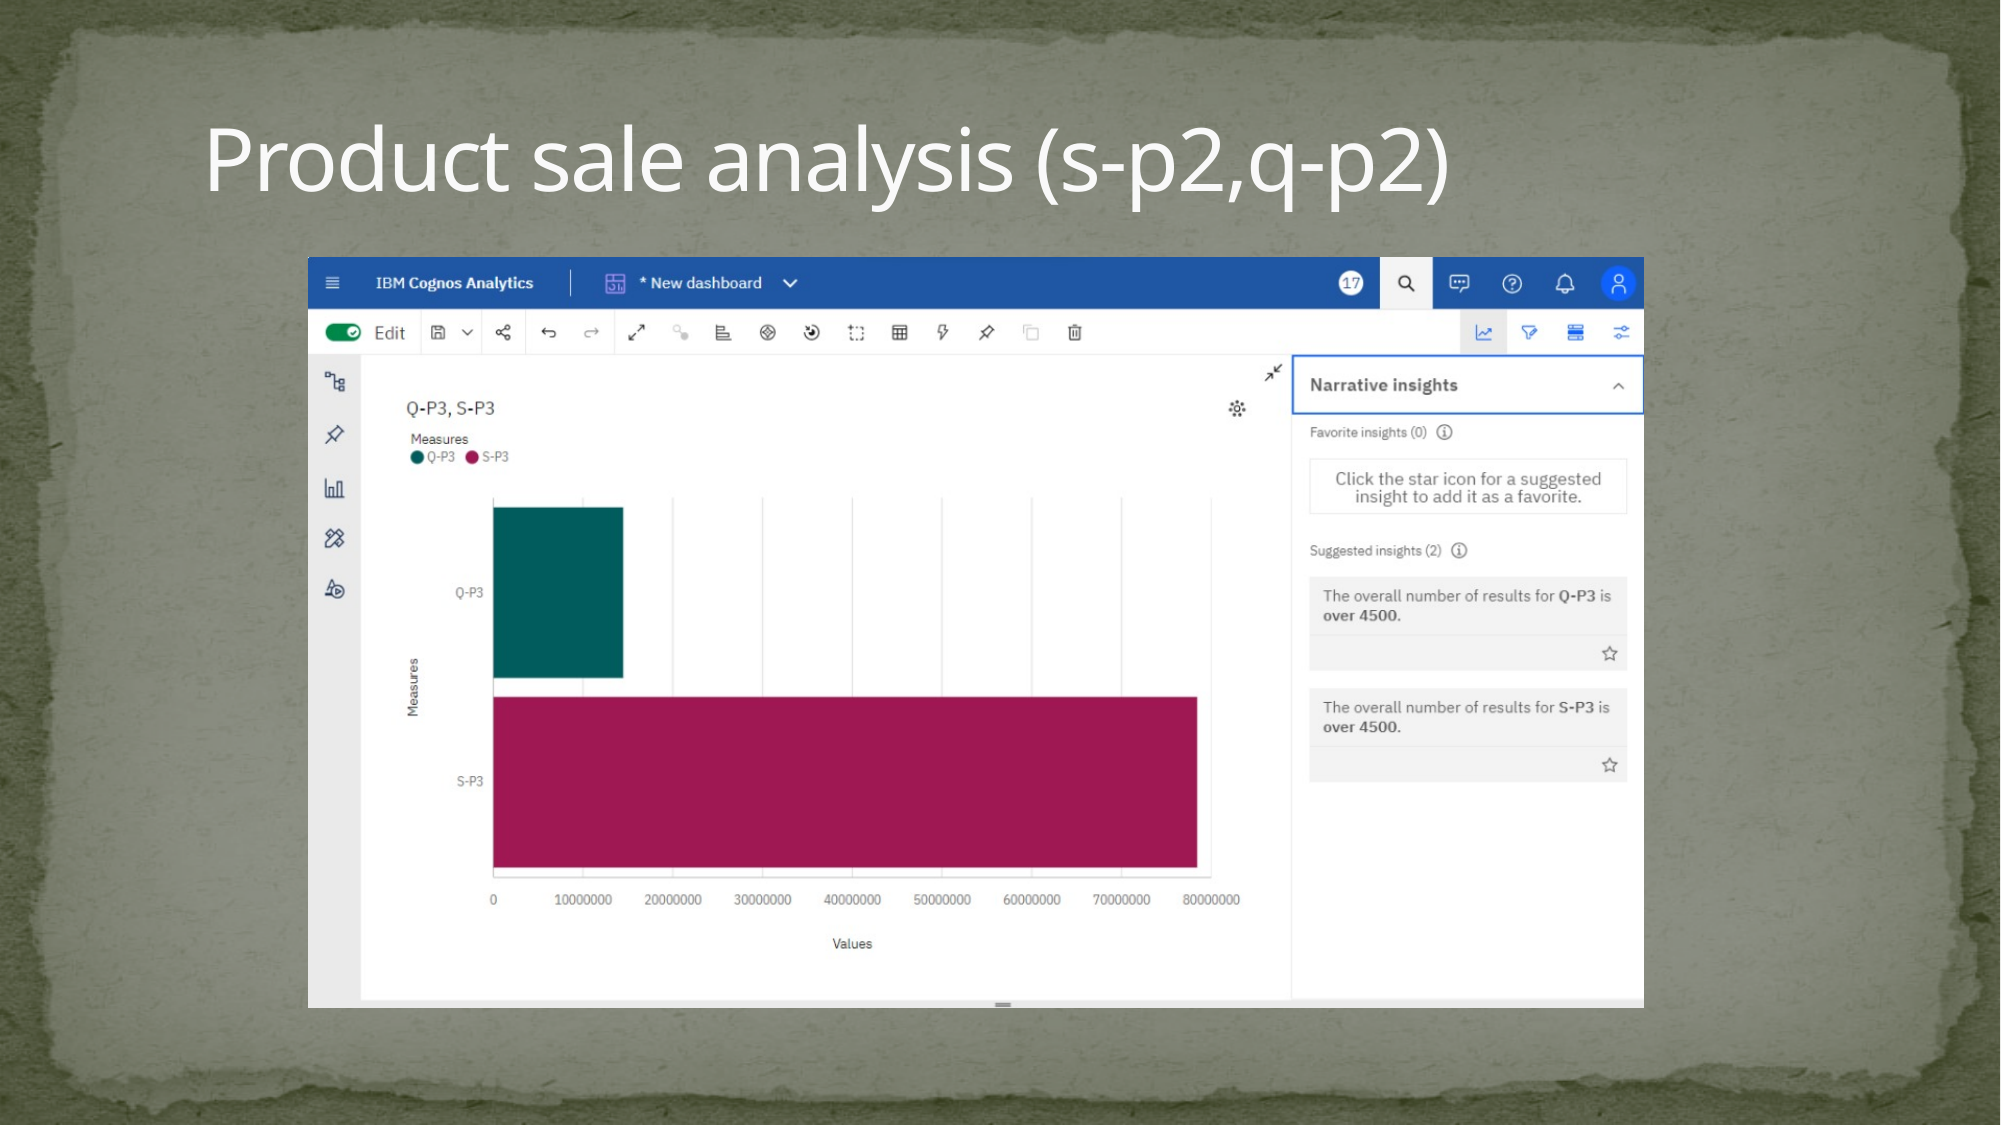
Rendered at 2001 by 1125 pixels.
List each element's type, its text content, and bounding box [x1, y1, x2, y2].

title Product sale analysis (s-p2,q-p2) [187, 0, 1761, 217]
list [311, 260, 1642, 1006]
